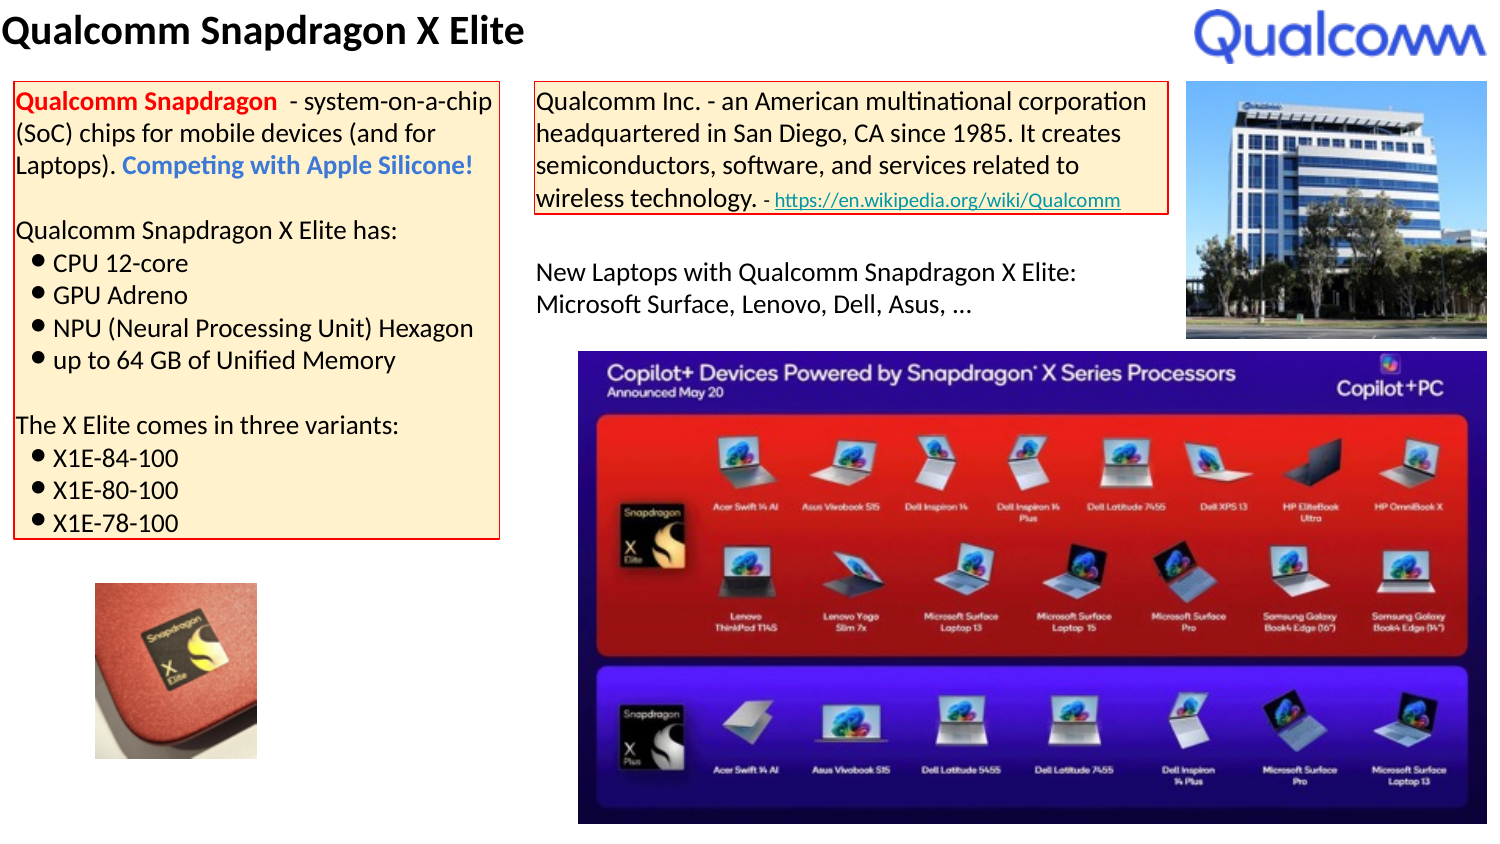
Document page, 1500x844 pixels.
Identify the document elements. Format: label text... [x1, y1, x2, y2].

picture [577, 351, 1487, 825]
text_box Qualcomm Snapdragon - system-on-a-chip (SoC) chips for mobile devices (and for Laptops). Competing with Apple Silicone! Qualcomm Snapdragon X Elite has: CPU 12-core GPU Adreno NPU (Neural Processing Unit) Hexagon up to 64 GB of Unified Memory The X Elite comes in three variants: X1E-84-100 X1E-80-100 X1E-78-100 [14, 81, 500, 539]
text_box Qualcomm Inc. - an American multinational corporation headquartered in San Diego, CA since 1985. It creates semiconductors, software, and services related to wireless technology. - https://en.wikipedia.org/wiki/Qualcomm [534, 81, 1169, 215]
picture [1186, 81, 1487, 339]
text_box New Laptops with Qualcomm Snapdragon X Elite: Microsoft Surface, Lenovo, Dell, Asus, ... [534, 252, 1100, 321]
picture [95, 583, 257, 759]
picture [1194, 9, 1487, 64]
text_box Qualcomm Snapdragon X Elite [0, 1, 556, 55]
